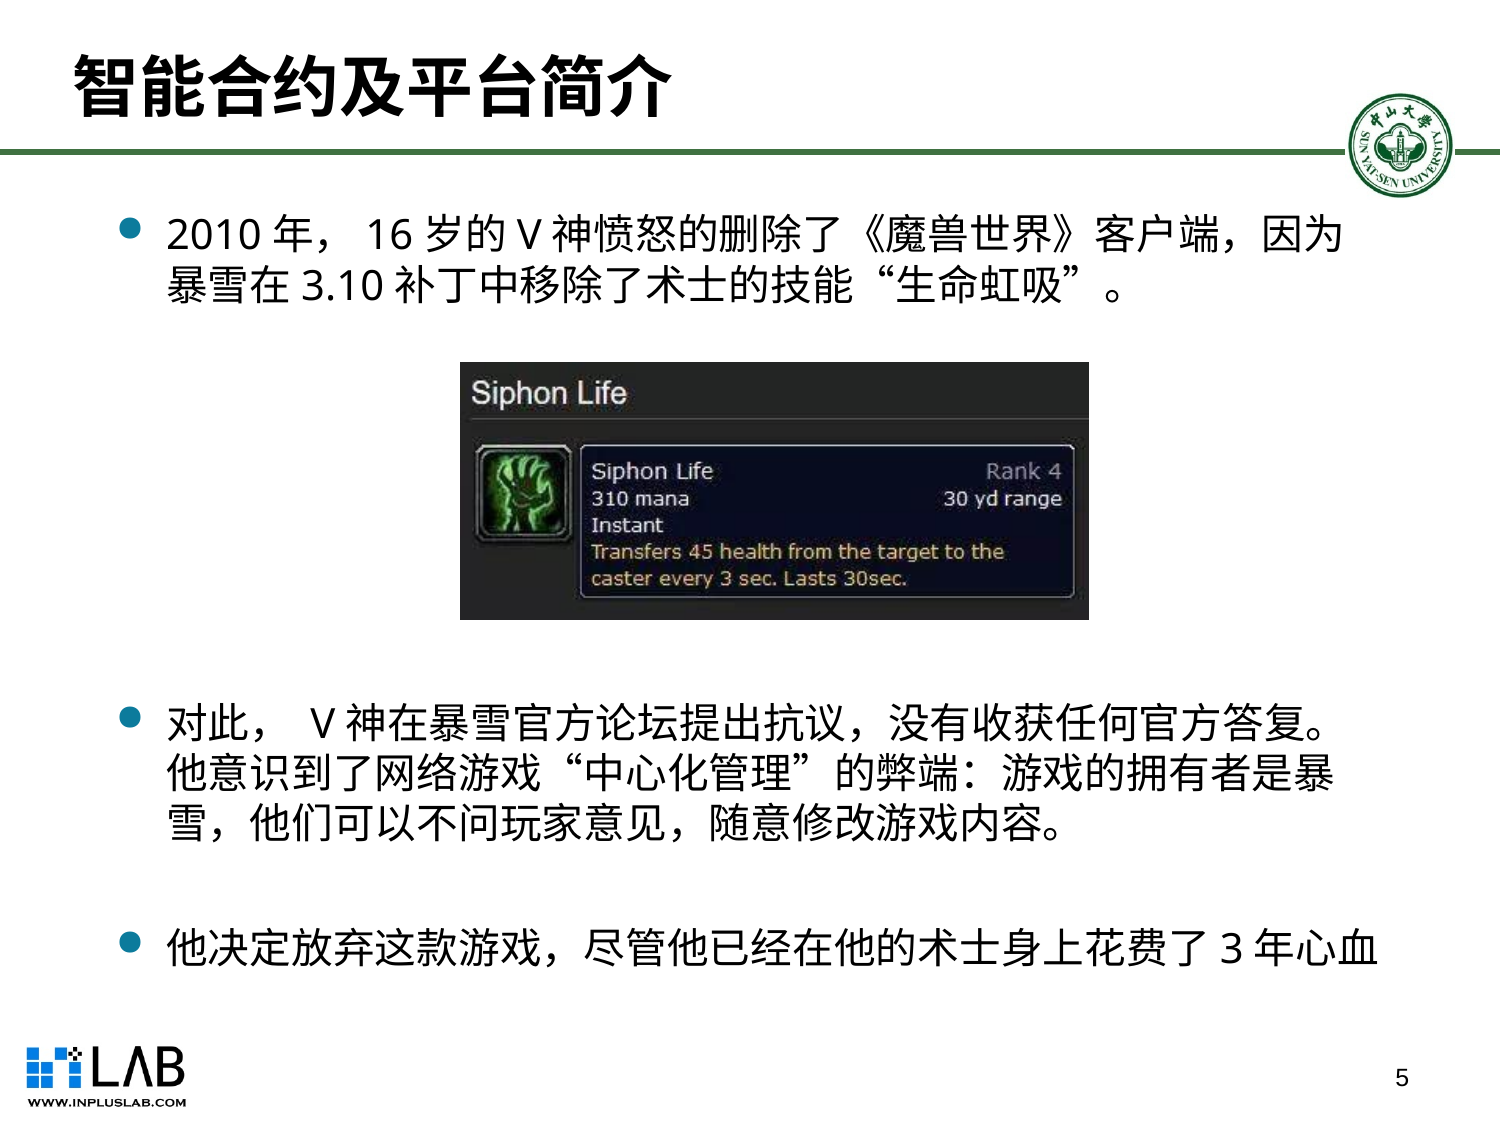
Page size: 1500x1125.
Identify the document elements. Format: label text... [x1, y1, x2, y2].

list 2010年，16岁的V神愤怒的删除了《魔兽世界》客户端，因为暴雪在3.10补丁中移除了术士的技能“生命虹吸”。 对此， V神在暴雪官方论坛提出抗议，没有收获任何官方答复。他意识到了网络游戏“中心化管理”的弊端：游戏的拥有者是暴雪，他们可以不问玩家意见，随意修改游戏内容。 他决定放弃这款游戏，尽管他已经在他的术士身上花费了3年心血 [103, 200, 1397, 1040]
picture [14, 1036, 200, 1119]
picture [460, 361, 1090, 621]
title 智能合约及平台简介 [57, 16, 1352, 157]
picture [1345, 90, 1455, 200]
